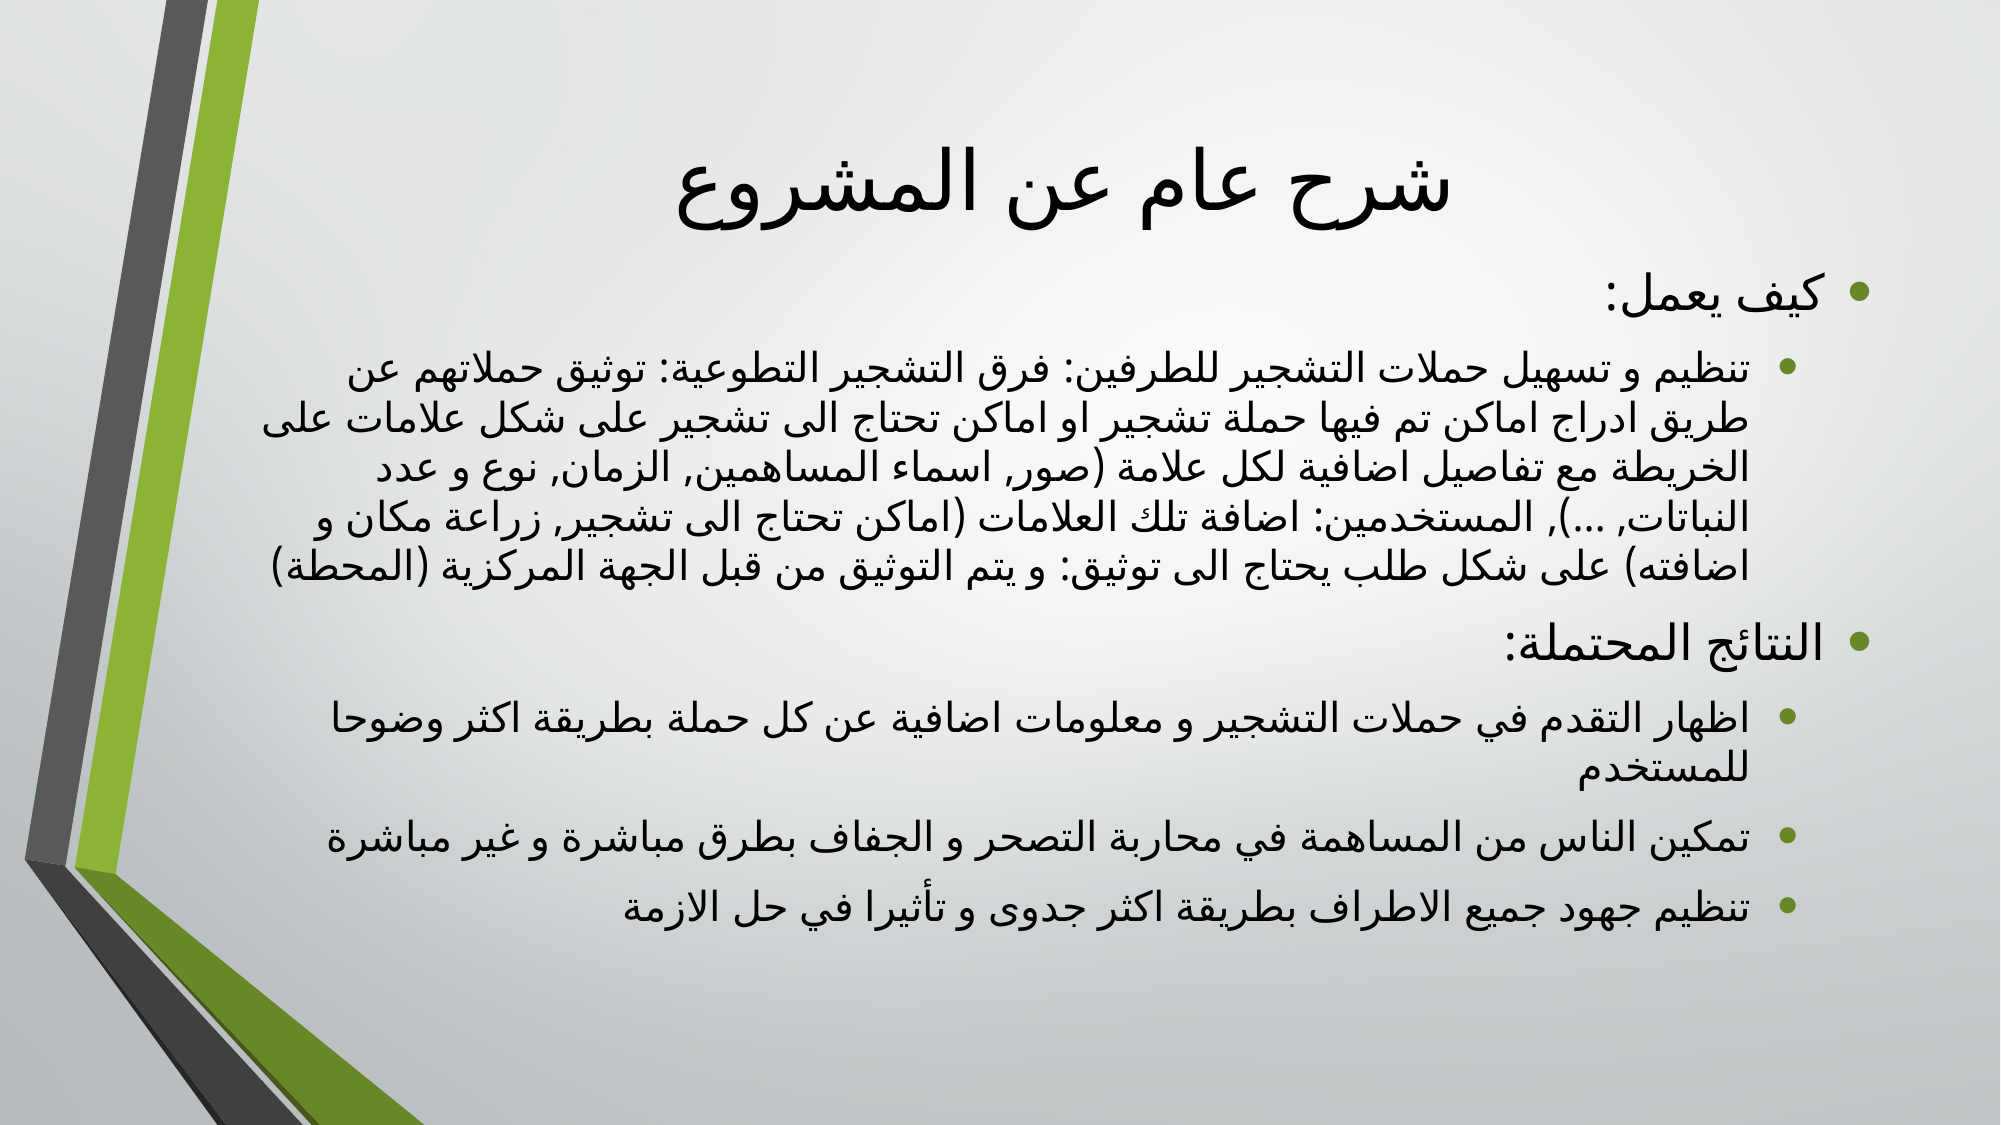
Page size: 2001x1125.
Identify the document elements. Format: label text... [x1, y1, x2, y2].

list كيف يعمل: تنظيم و تسهيل حملات التشجير للطرفين: فرق التشجير التطوعية: توثيق حملاتهم عن طريق ادراج اماكن تم فيها حملة تشجير او اماكن تحتاج الى تشجير على شكل علامات على الخريطة مع تفاصيل اضافية لكل علامة (صور, اسماء المساهمين, الزمان, نوع و عدد النباتات, …), المستخدمين: اضافة تلك العلامات (اماكن تحتاج الى تشجير, زراعة مكان و اضافته) على شكل طلب يحتاج الى توثيق: و يتم التوثيق من قبل الجهة المركزية (المحطة) النتائج المحتملة: اظهار التقدم في حملات التشجير و معلومات اضافية عن كل حملة بطريقة اكثر وضوحا للمستخدم تمكين الناس من المساهمة في محاربة التصحر و الجفاف بطرق مباشرة و غير مباشرة تنظيم جهود جميع الاطراف بطريقة اكثر جدوى و تأثيرا في حل الازمة [243, 241, 1887, 950]
title شرح عام عن المشروع [243, 112, 1887, 241]
